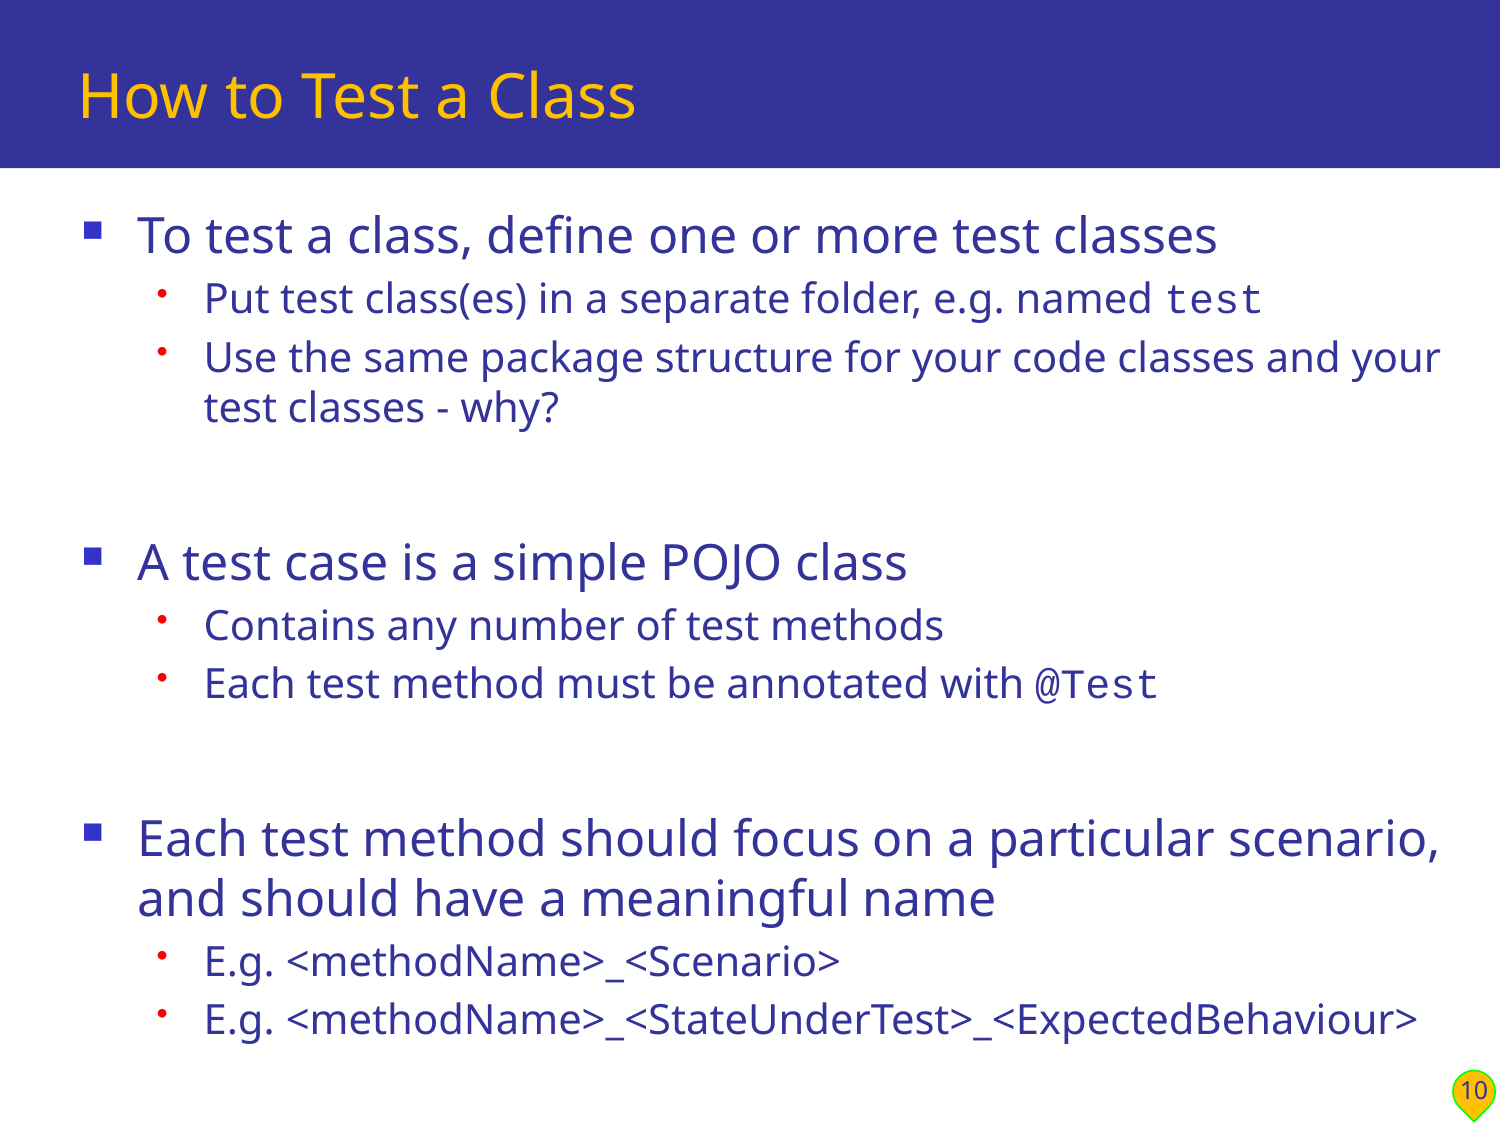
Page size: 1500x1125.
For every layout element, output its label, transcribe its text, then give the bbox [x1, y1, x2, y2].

title How to Test a Class [61, 24, 1465, 139]
list To test a class, define one or more test classes Put test class(es) in a separate folder, e.g. named test Use the same package structure for your code classes and your test classes - why? A test case is a simple POJO class Contains any number of test methods Each test method must be annotated with @Test Each test method should focus on a particular scenario, and should have a meaningful name E.g. <methodName>_<Scenario> E.g. <methodName>_<StateUnderTest>_<ExpectedBehaviour> [66, 196, 1460, 1007]
footer 10 [1431, 1040, 1500, 1117]
